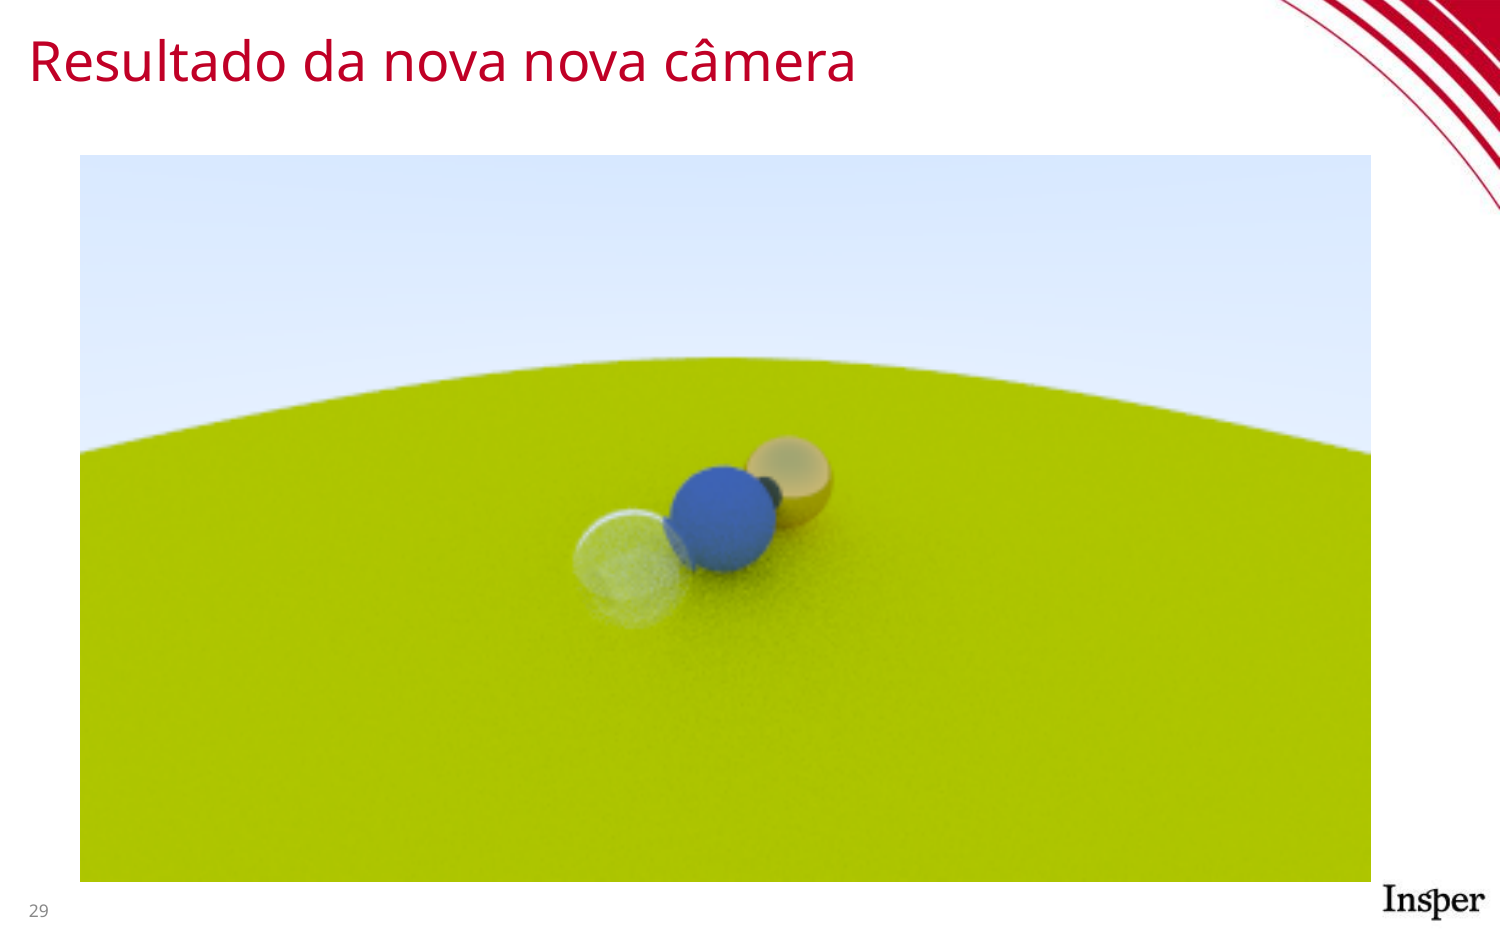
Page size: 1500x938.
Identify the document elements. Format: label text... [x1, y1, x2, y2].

slide_number ‹#› [0, 887, 78, 938]
title Resultado da nova nova câmera [13, 18, 1397, 104]
picture [79, 0, 1500, 938]
